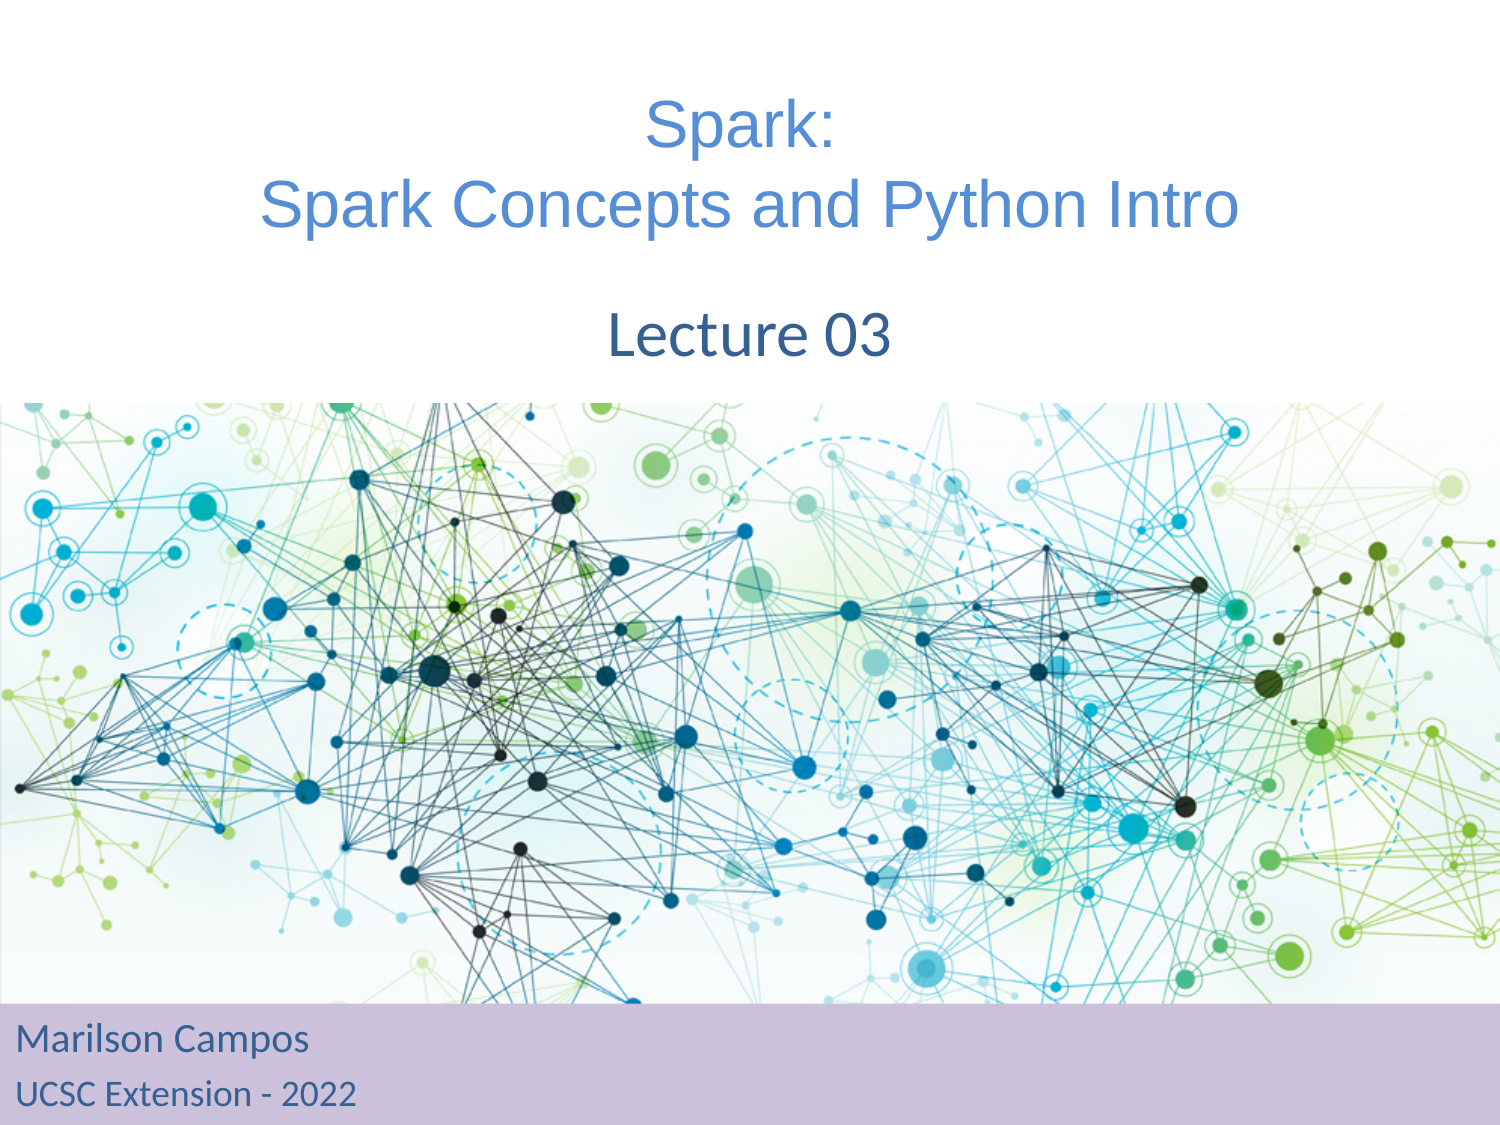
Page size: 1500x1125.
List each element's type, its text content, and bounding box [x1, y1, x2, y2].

text_box Marilson Campos UCSC Extension - 2022 [0, 1011, 1500, 1125]
subtitle Lecture 03 [225, 282, 1275, 401]
title Spark: Spark Concepts and Python Intro [112, 52, 1388, 269]
picture [0, 403, 1500, 1004]
